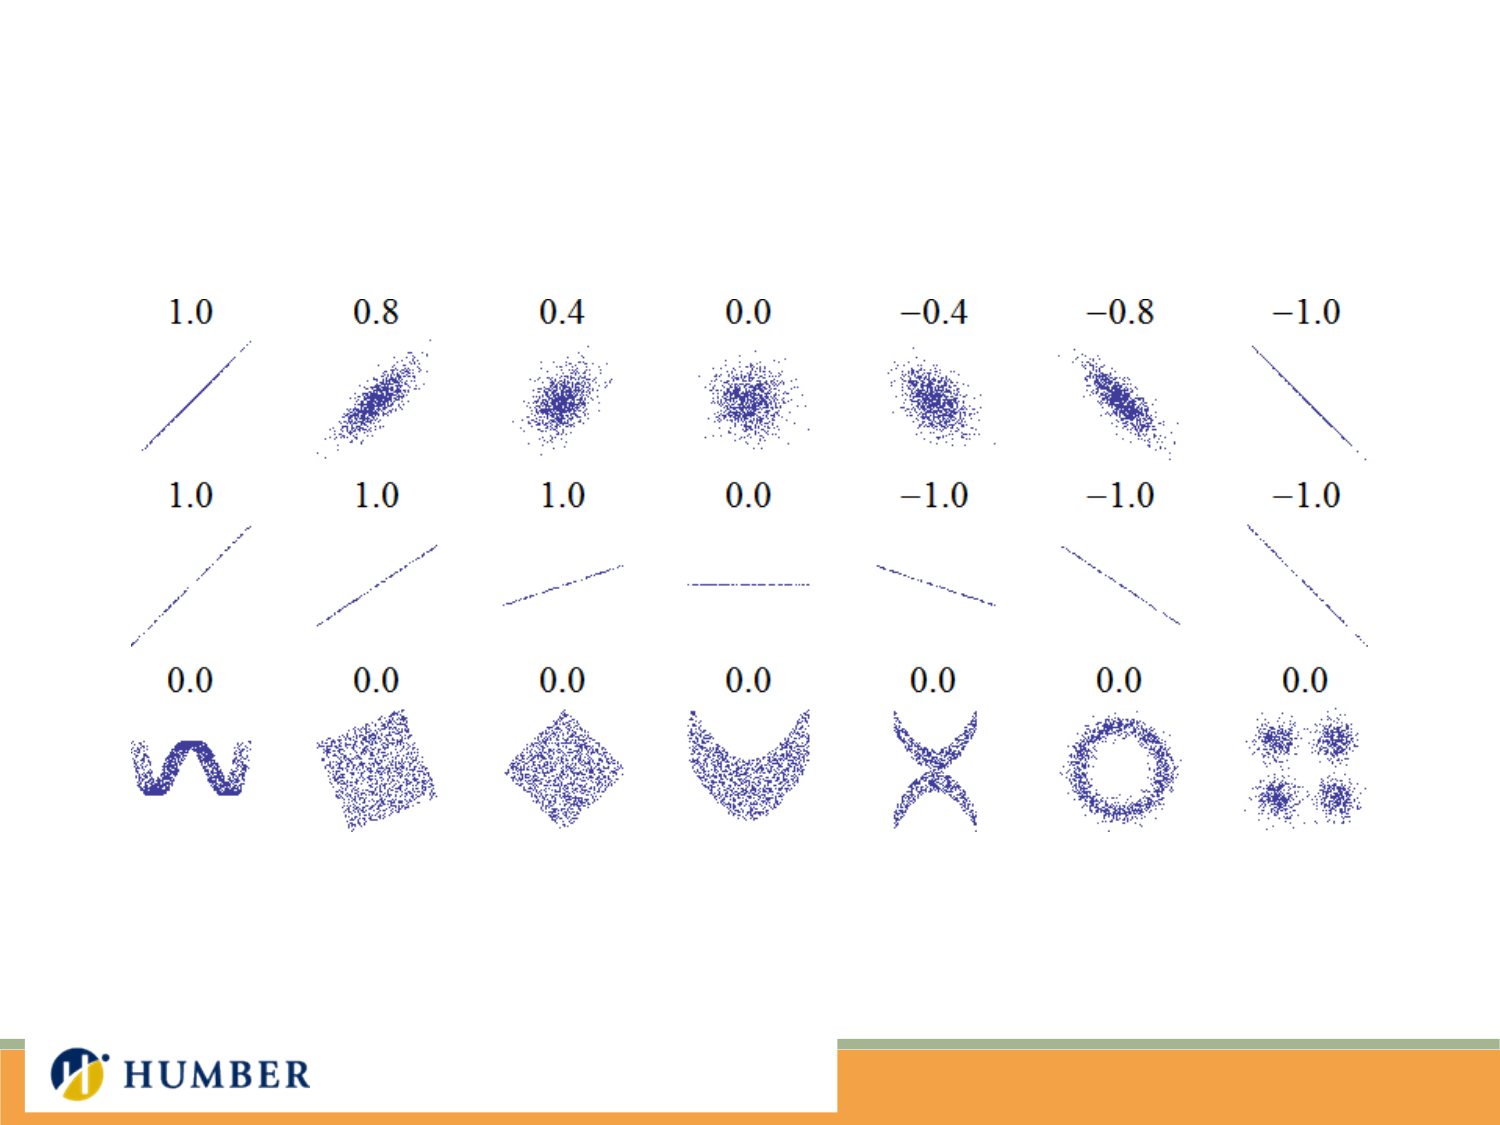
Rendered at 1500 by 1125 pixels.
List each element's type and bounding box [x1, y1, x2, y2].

picture [131, 299, 1368, 832]
text_box [0, 1038, 1500, 1125]
text_box [24, 1037, 838, 1113]
